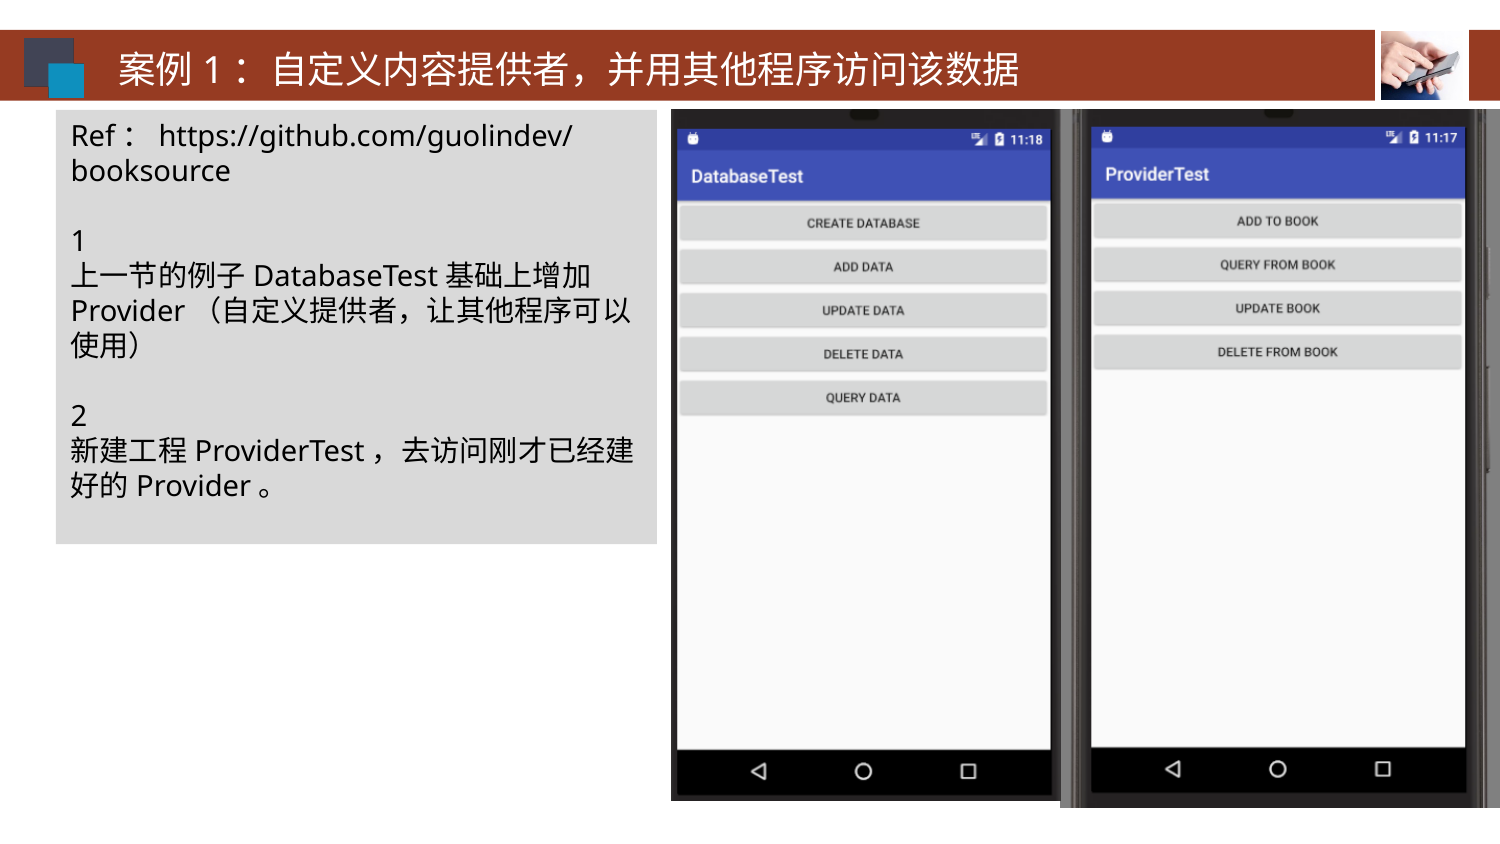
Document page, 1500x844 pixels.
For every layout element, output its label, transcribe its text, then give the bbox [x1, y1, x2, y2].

picture [1381, 31, 1463, 100]
text_box Ref：https://github.com/guolindev/booksource 1 上一节的例子DatabaseTest基础上增加Provider（自定义提供者，让其他程序可以使用） 2 新建工程ProviderTest，去访问刚才已经建好的Provider。 [55, 109, 657, 545]
picture [671, 109, 1500, 808]
picture [24, 38, 84, 98]
text_box 案例1：自定义内容提供者，并用其他程序访问该数据 [103, 38, 1035, 98]
